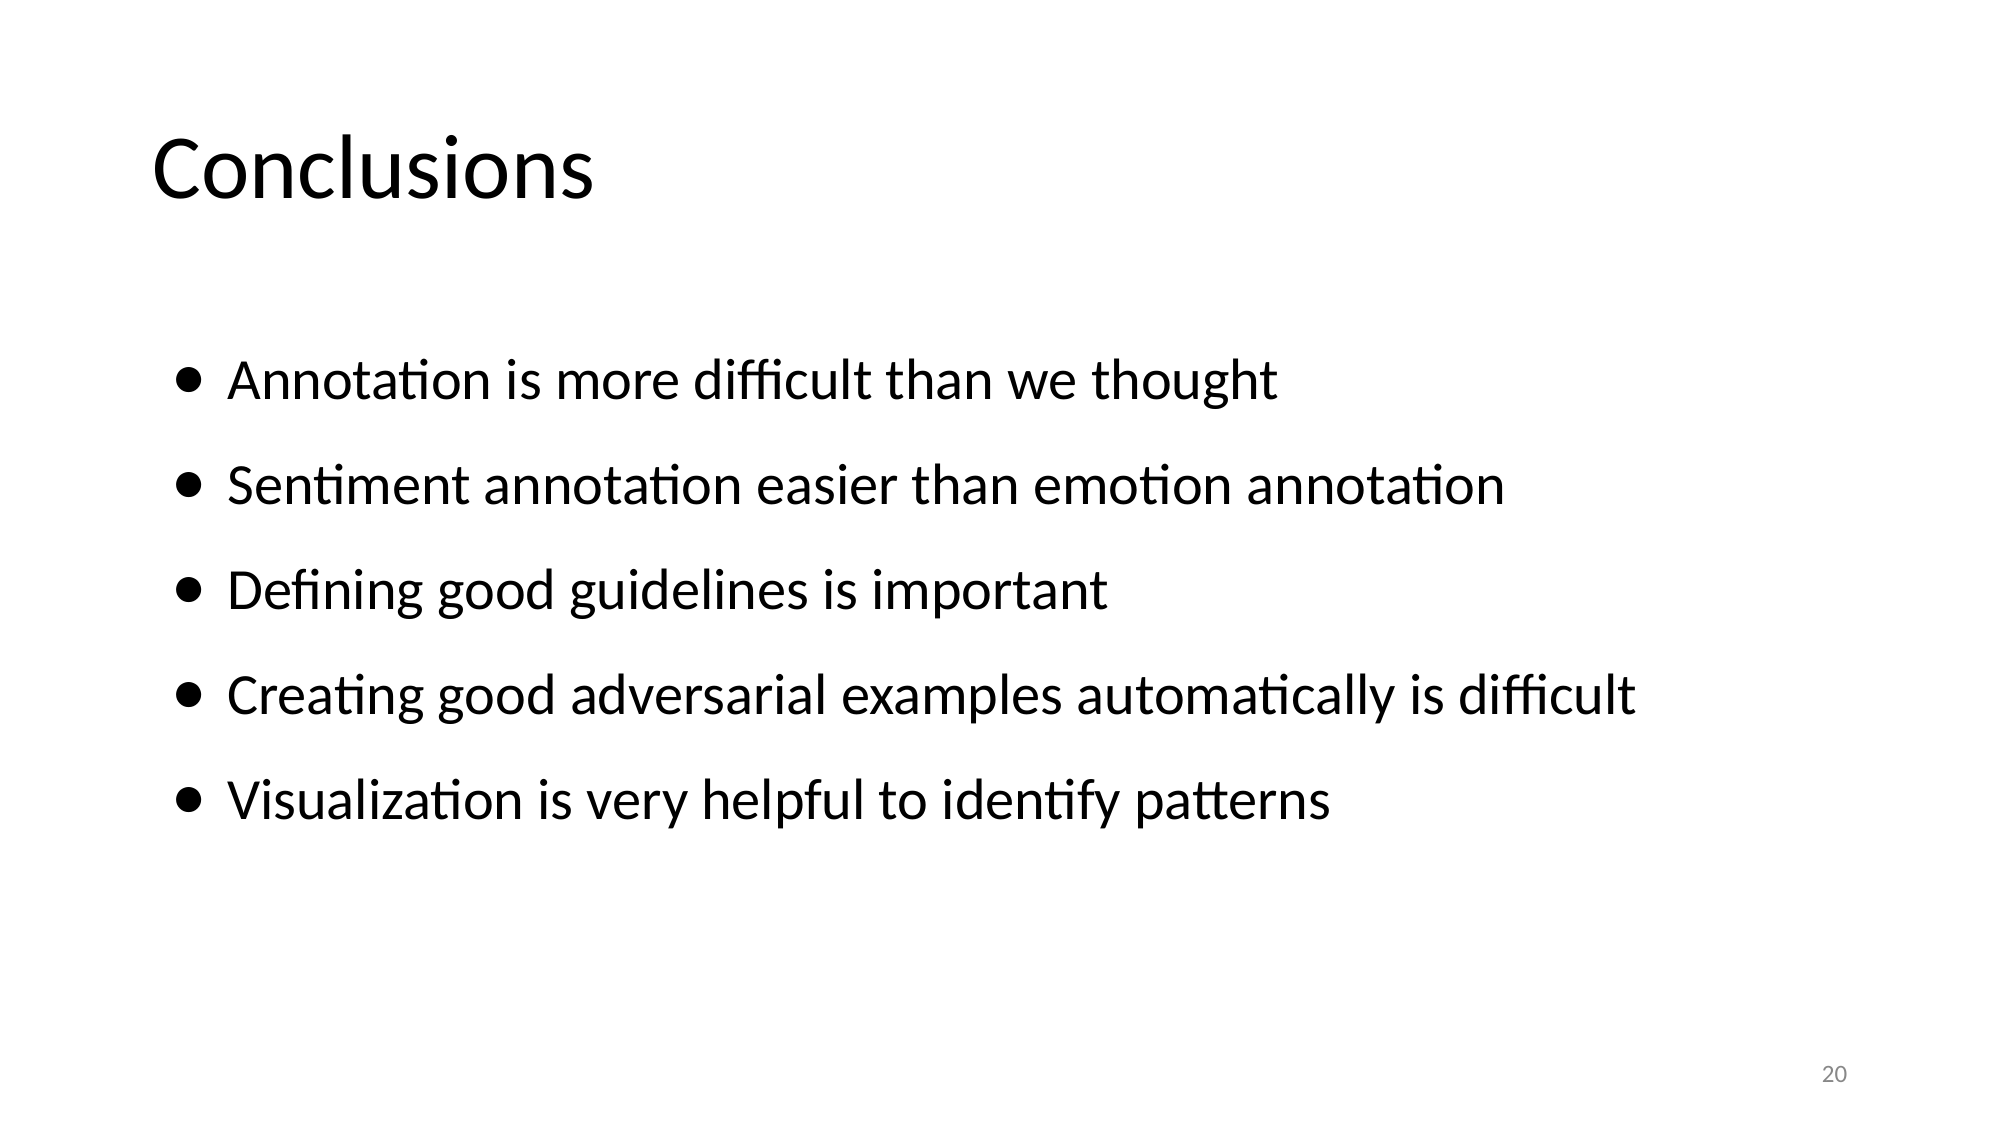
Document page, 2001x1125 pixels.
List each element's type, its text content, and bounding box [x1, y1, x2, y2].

title Conclusions [137, 59, 1863, 278]
slide_number ‹#› [1412, 1042, 1863, 1103]
list Annotation is more difficult than we thought Sentiment annotation easier than emotion annotation Defining good guidelines is important Creating good adversarial examples automatically is difficult Visualization is very helpful to identify patterns [137, 299, 1863, 1014]
